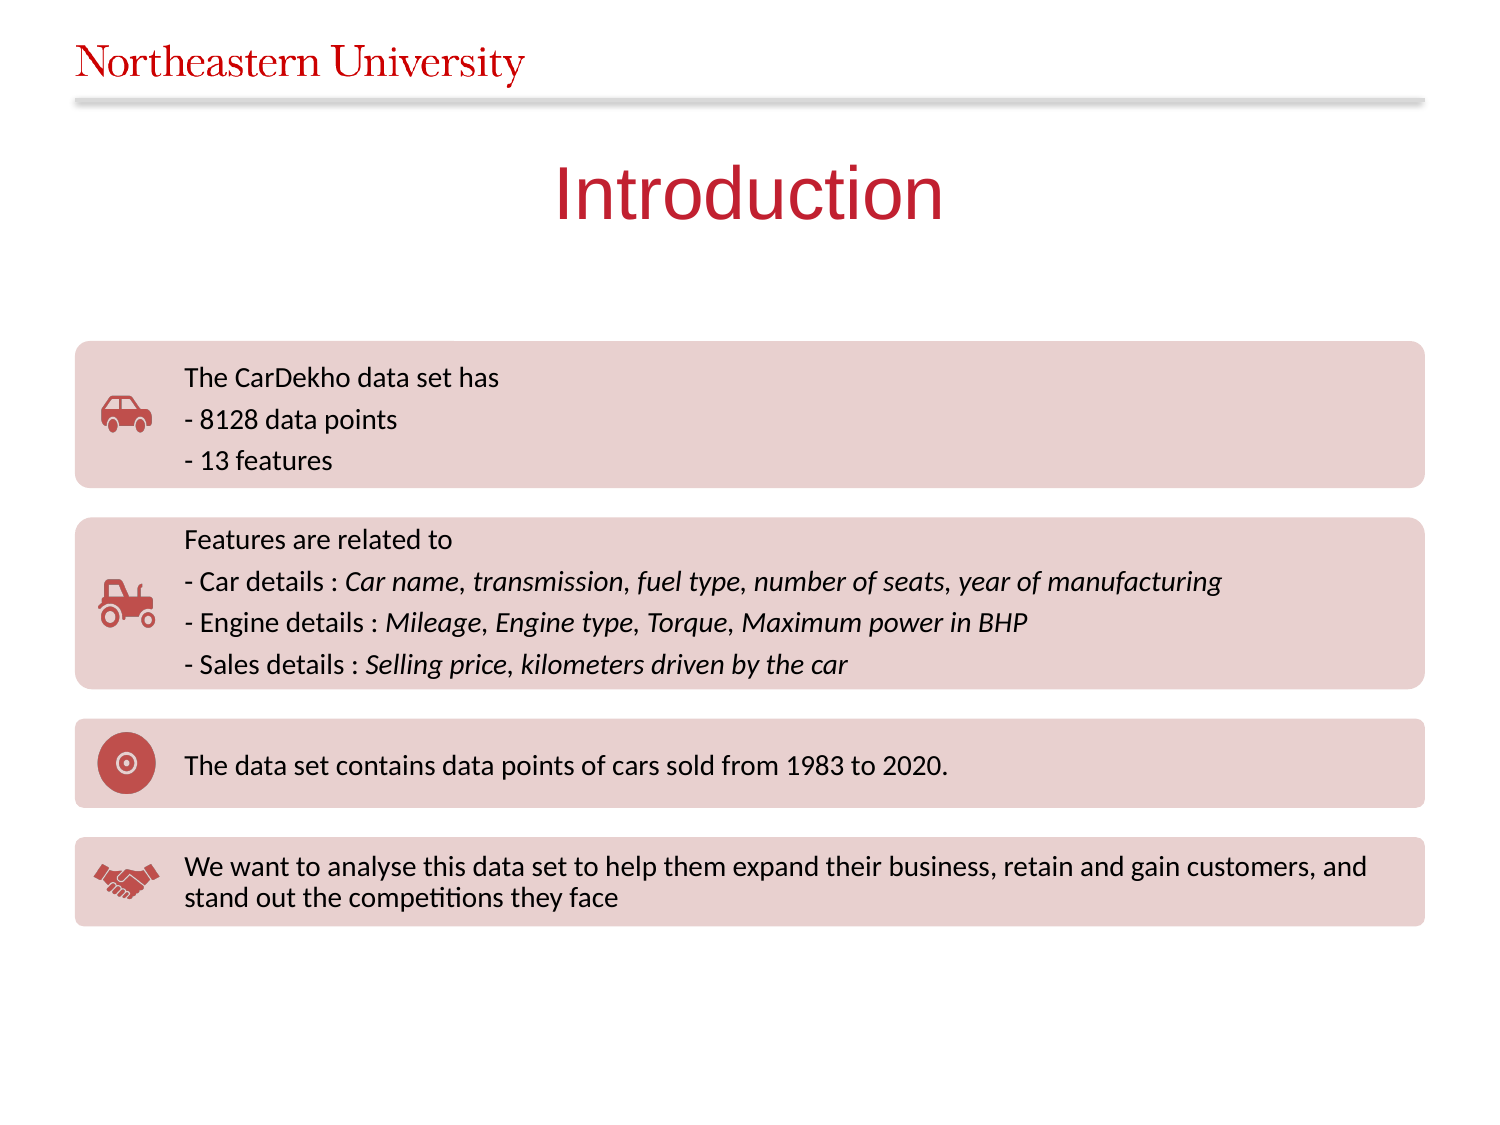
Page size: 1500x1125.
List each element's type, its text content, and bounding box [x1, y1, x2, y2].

picture [75, 44, 525, 88]
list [74, 262, 1426, 1006]
title Introduction [75, 137, 1425, 261]
